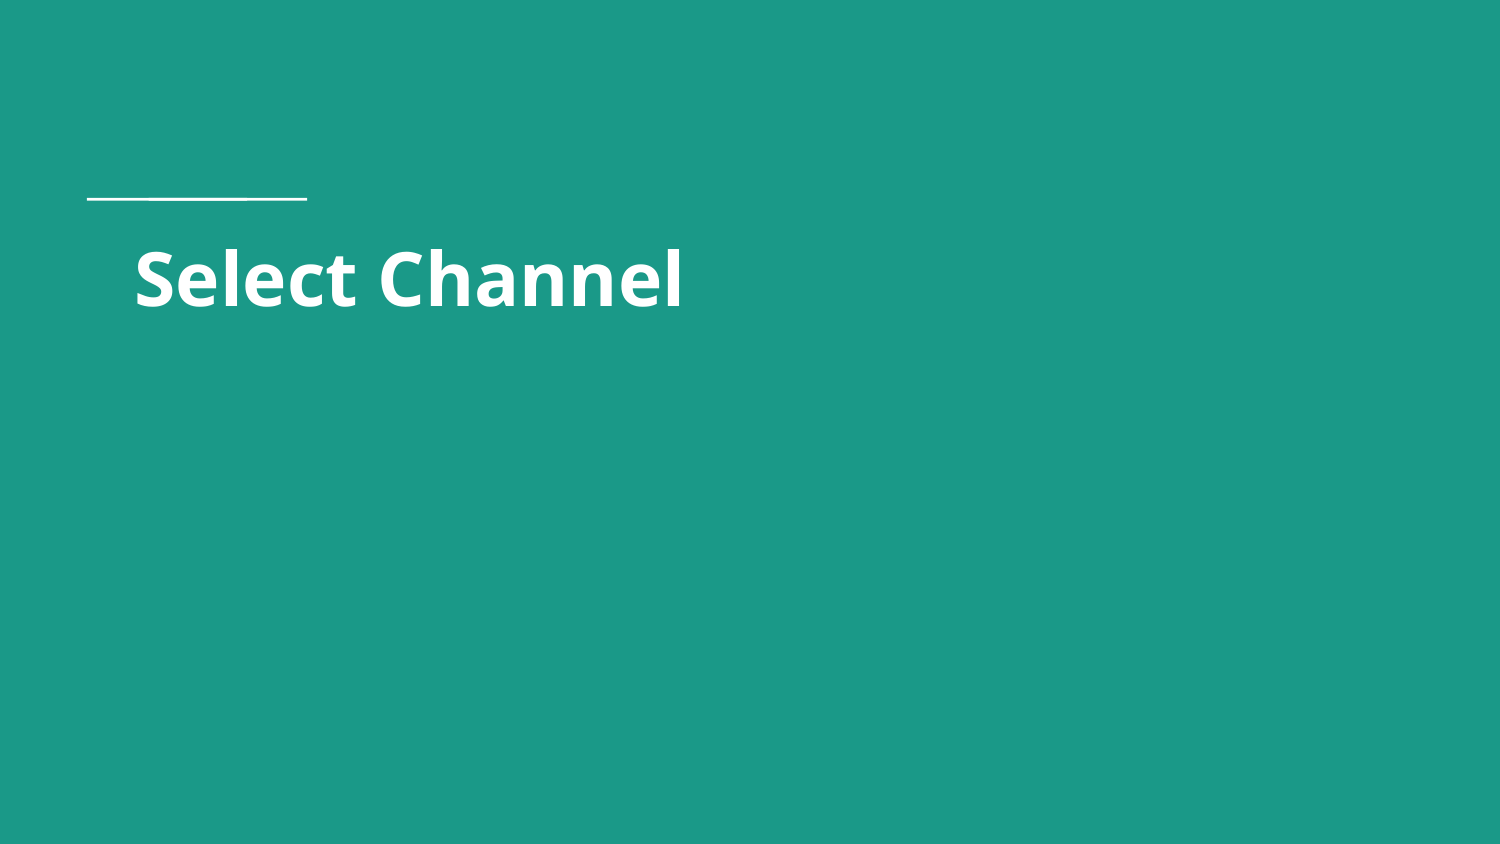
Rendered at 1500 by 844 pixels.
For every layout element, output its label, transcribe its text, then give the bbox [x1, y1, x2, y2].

title Select Channel [119, 216, 1381, 466]
